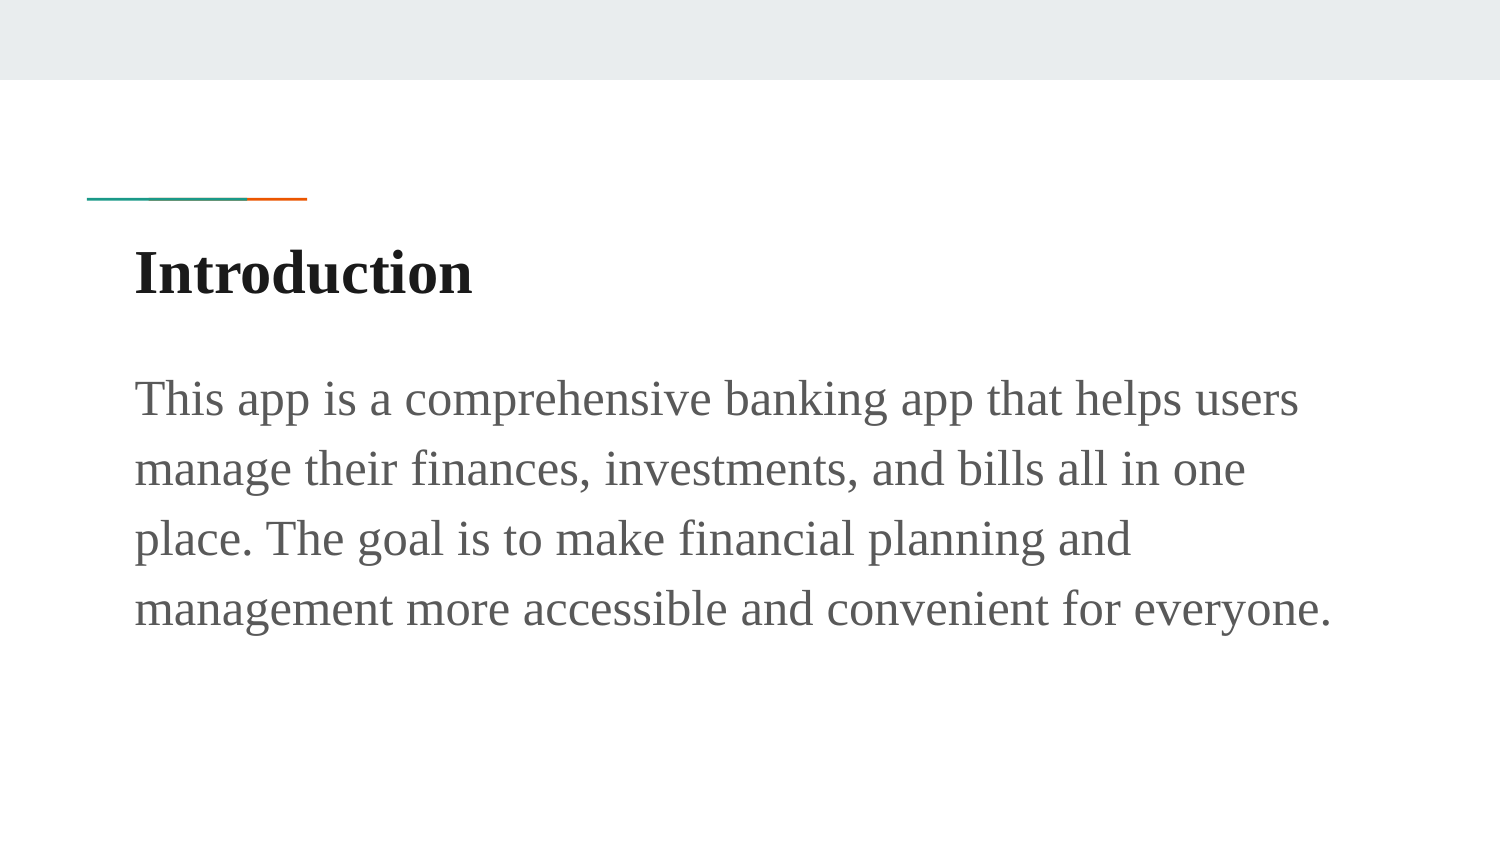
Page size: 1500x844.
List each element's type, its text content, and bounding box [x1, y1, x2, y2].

title Introduction [119, 216, 1381, 305]
list This app is a comprehensive banking app that helps users manage their finances, investments, and bills all in one place. The goal is to make financial planning and management more accessible and convenient for everyone. [119, 341, 1381, 712]
